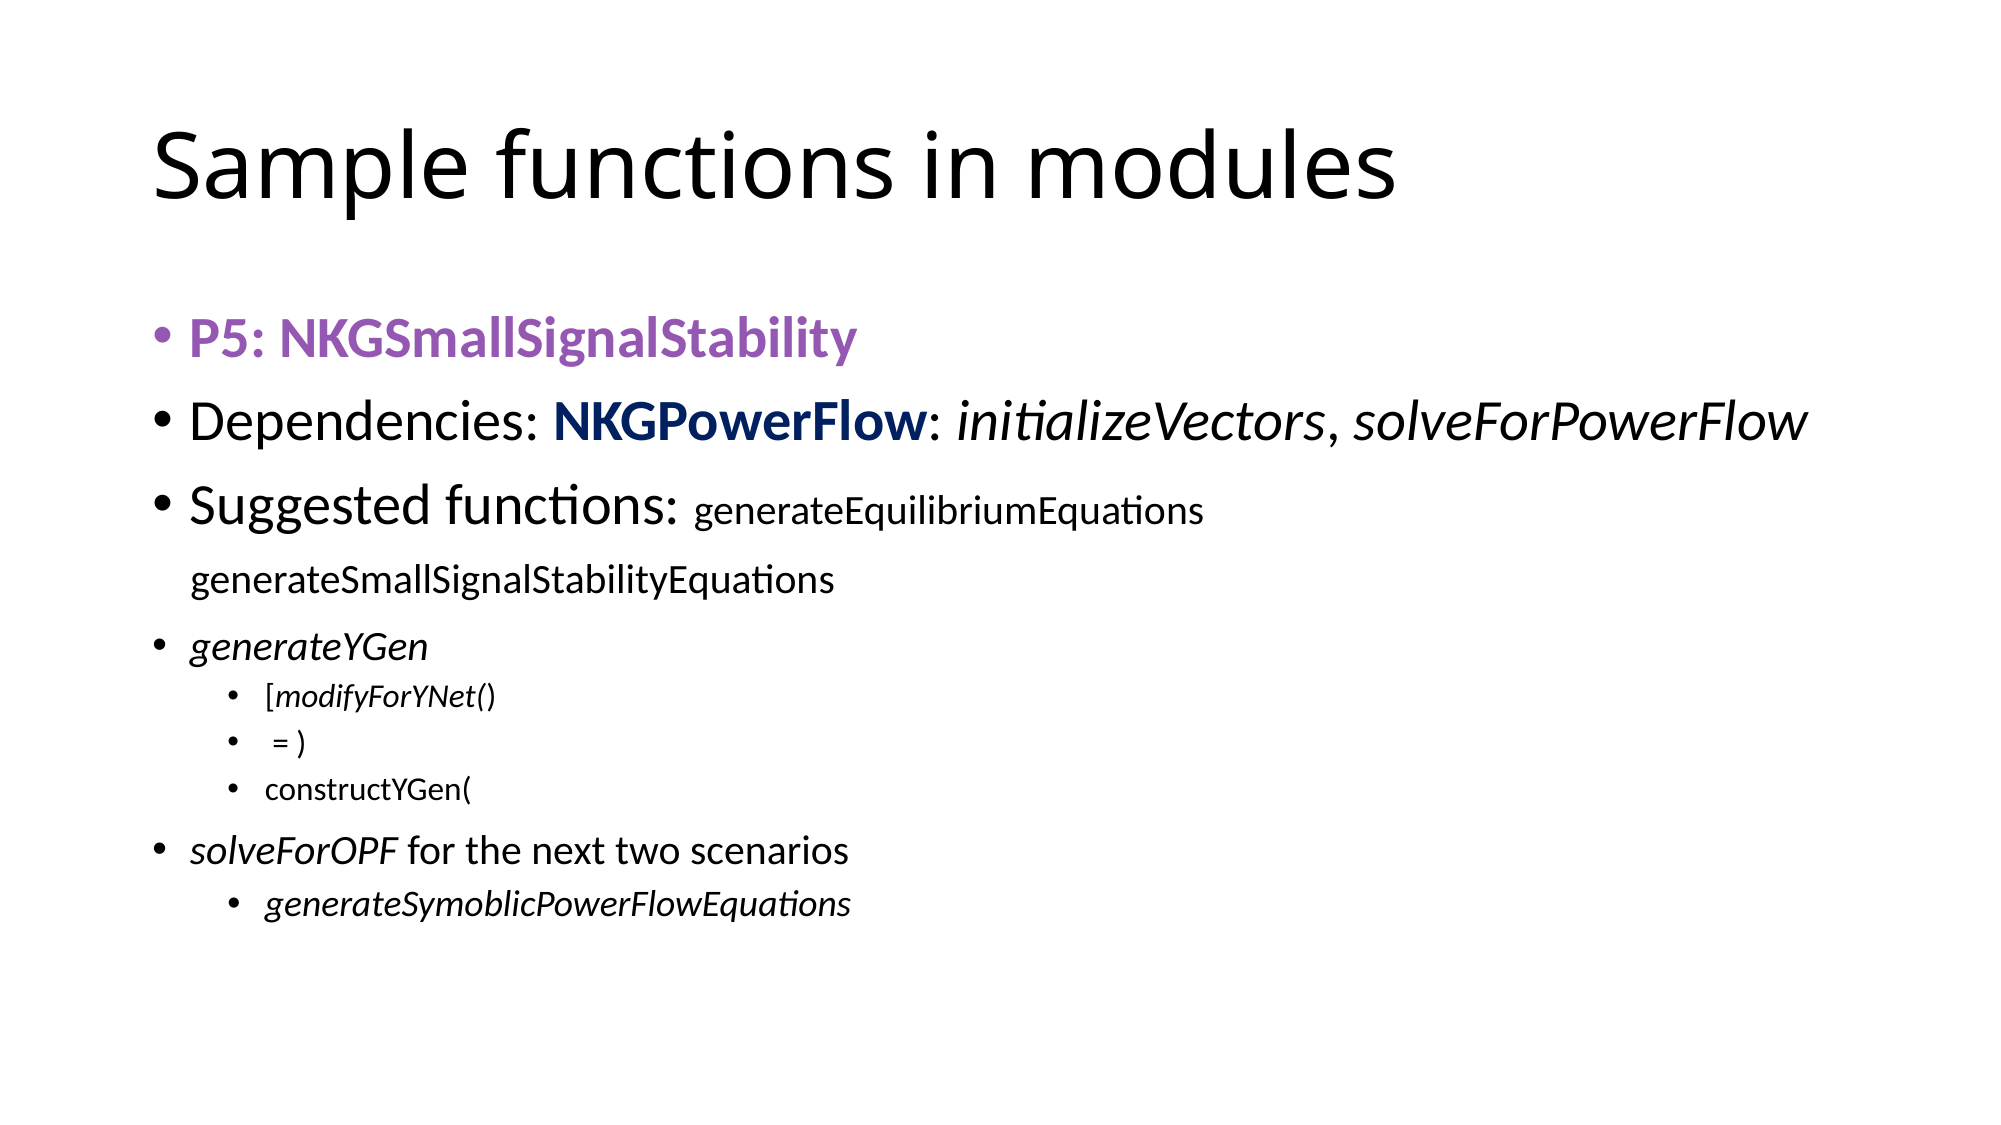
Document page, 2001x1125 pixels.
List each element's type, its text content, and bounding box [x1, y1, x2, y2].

title Sample functions in modules [137, 59, 1863, 278]
